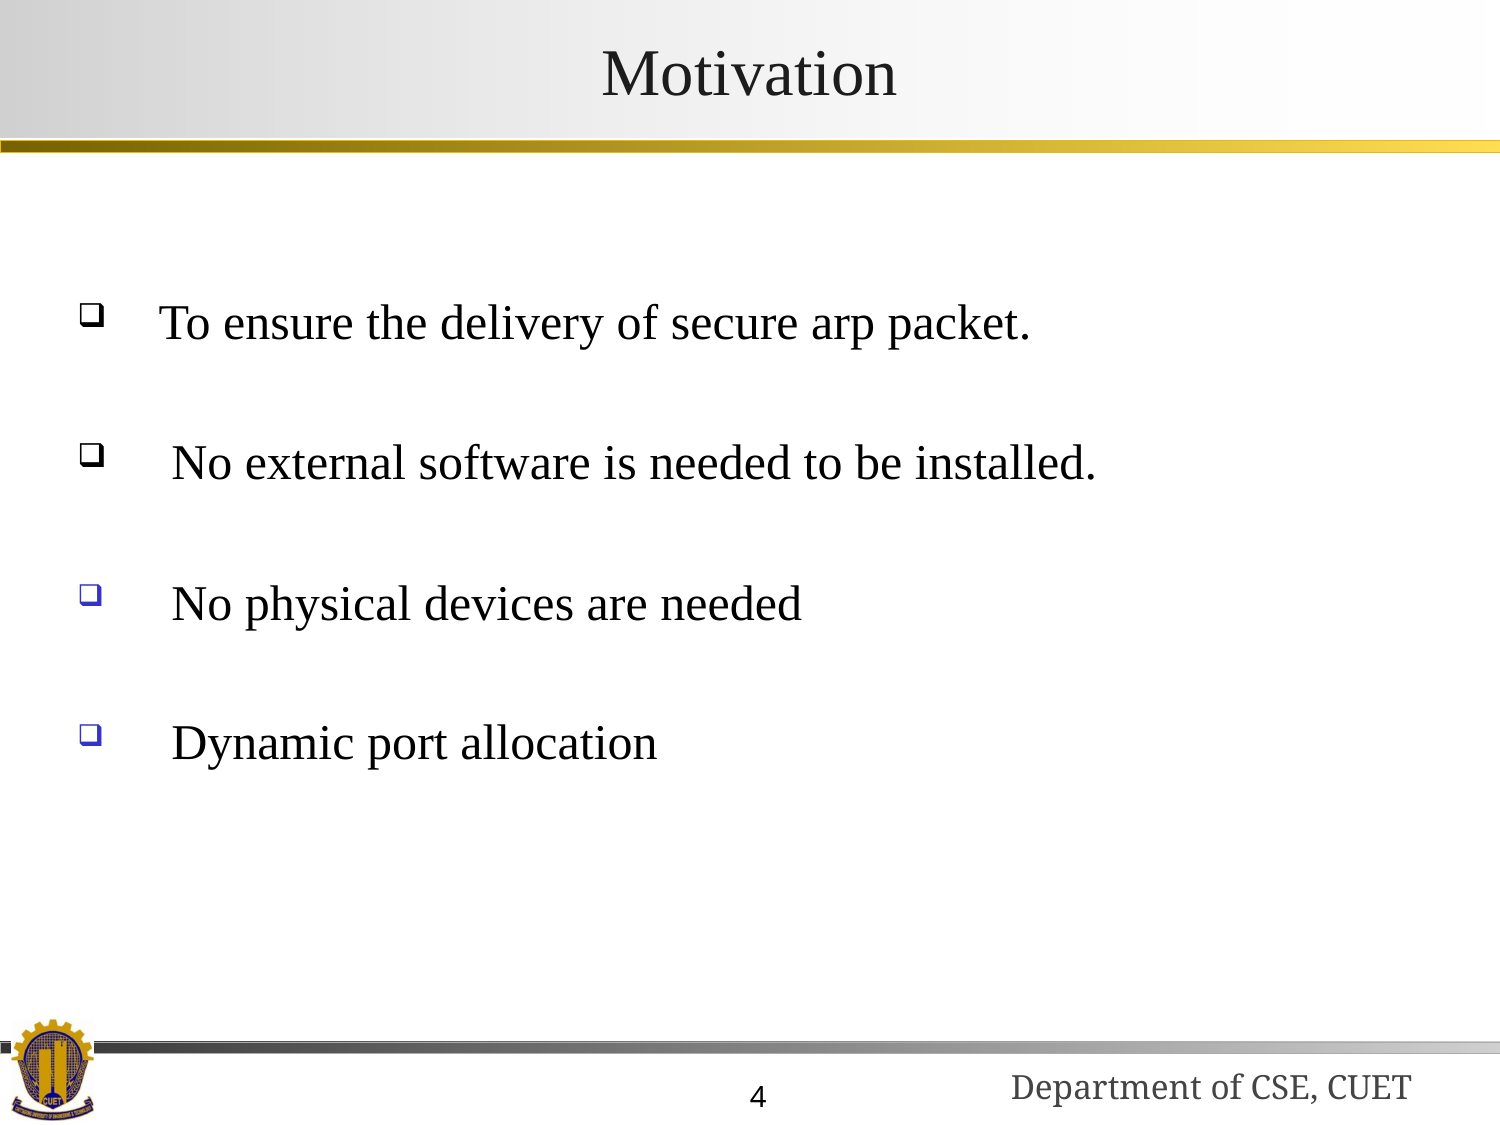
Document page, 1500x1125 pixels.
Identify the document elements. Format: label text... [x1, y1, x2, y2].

title Motivation [0, 0, 1500, 138]
picture [11, 1019, 94, 1121]
list To ensure the delivery of secure arp packet. No external software is needed to be installed. No physical devices are needed Dynamic port allocation [62, 212, 1500, 825]
